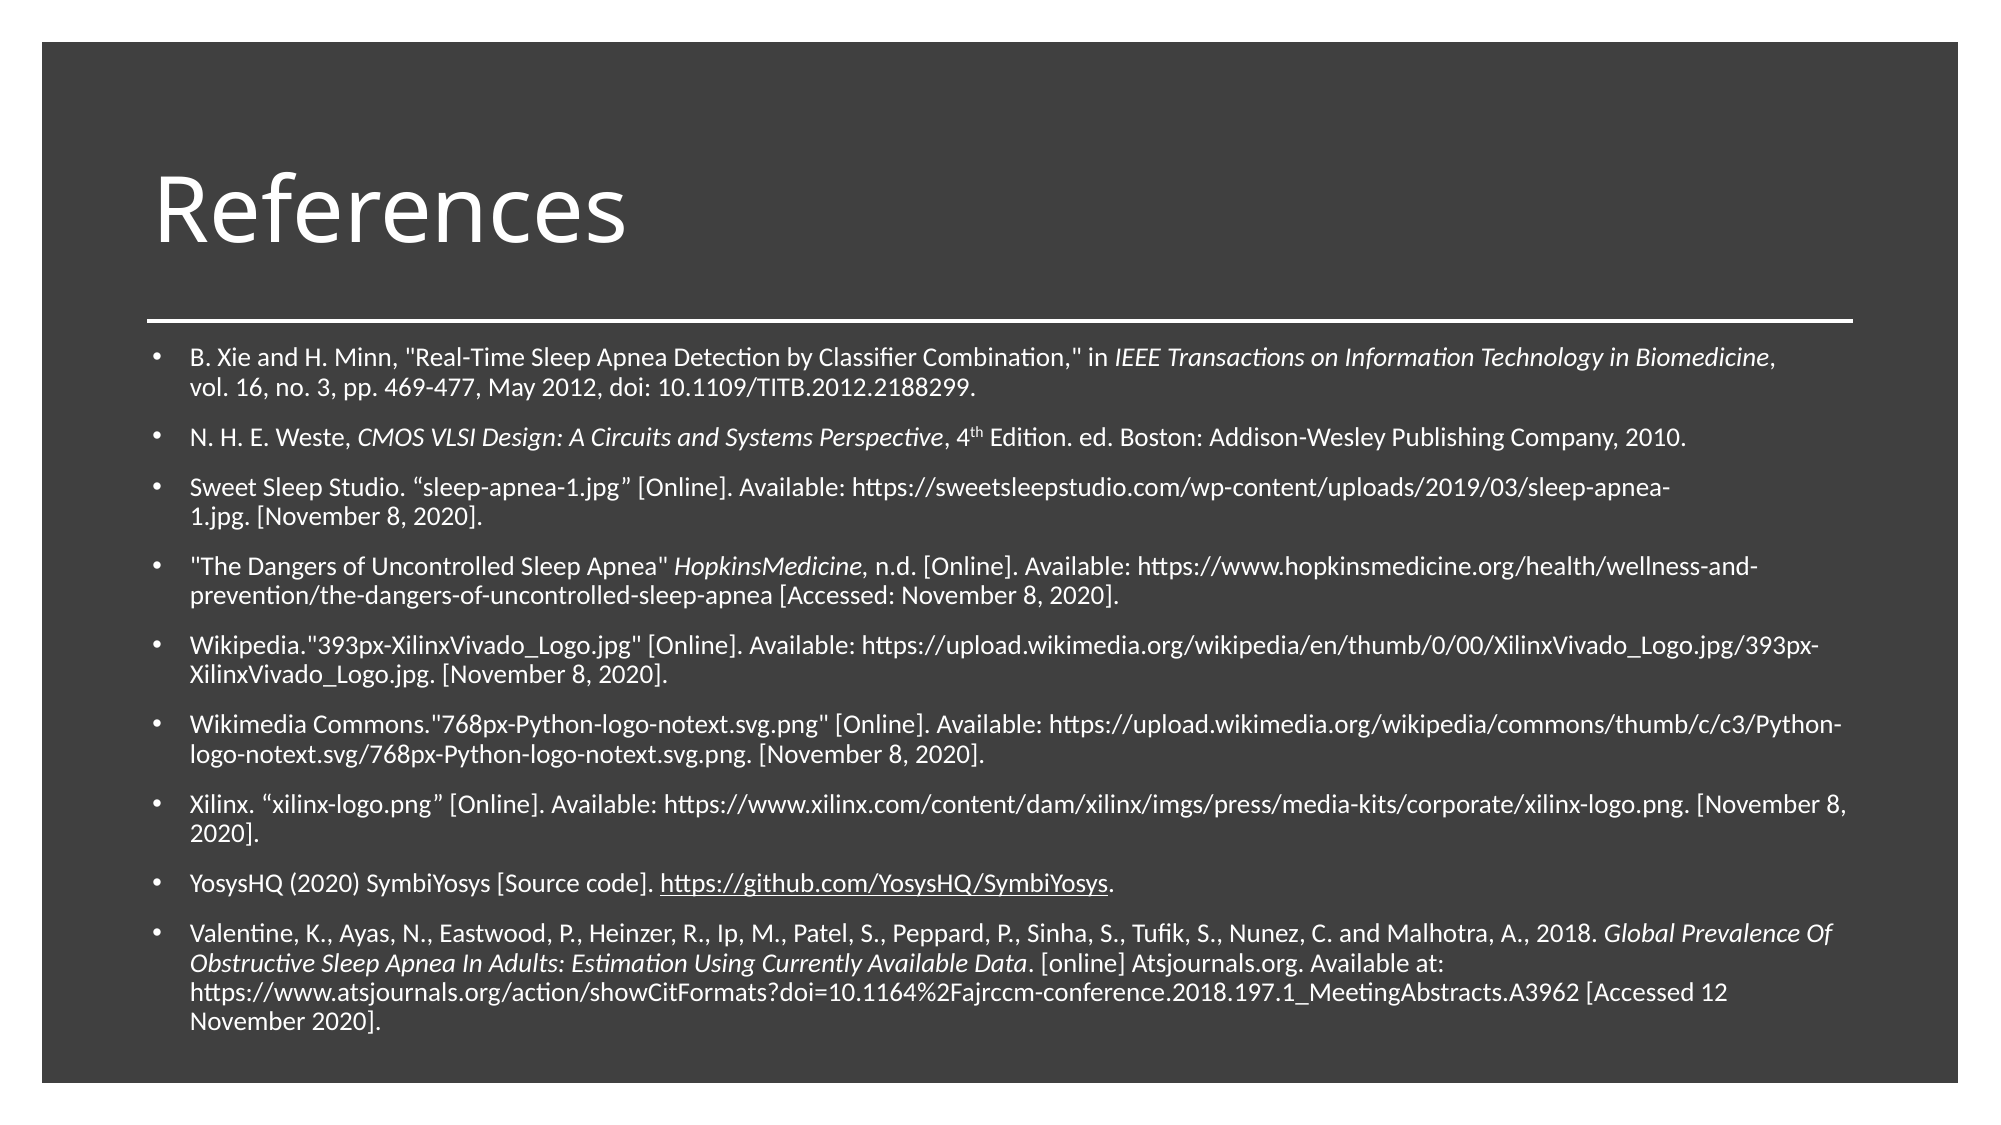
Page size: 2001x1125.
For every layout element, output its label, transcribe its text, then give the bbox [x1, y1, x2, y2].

text_box [52, 51, 1948, 1073]
title References [137, 103, 769, 322]
list B. Xie and H. Minn, "Real-Time Sleep Apnea Detection by Classifier Combination," in IEEE Transactions on Information Technology in Biomedicine, vol. 16, no. 3, pp. 469-477, May 2012, doi: 10.1109/TITB.2012.2188299. N. H. E. Weste, CMOS VLSI Design: A Circuits and Systems Perspective, 4th Edition. ed. Boston: Addison-Wesley Publishing Company, 2010. Sweet Sleep Studio. “sleep-apnea-1.jpg” [Online]. Available: https://sweetsleepstudio.com/wp-content/uploads/2019/03/sleep-apnea-1.jpg. [November 8, 2020]. "The Dangers of Uncontrolled Sleep Apnea" HopkinsMedicine, n.d. [Online]. Available: https://www.hopkinsmedicine.org/health/wellness-and-prevention/the-dangers-of-uncontrolled-sleep-apnea [Accessed: November 8, 2020]. Wikipedia."393px-XilinxVivado_Logo.jpg" [Online]. Available: https://upload.wikimedia.org/wikipedia/en/thumb/0/00/XilinxVivado_Logo.jpg/393px-XilinxVivado_Logo.jpg. [November 8, 2020]. Wikimedia Commons."768px-Python-logo-notext.svg.png" [Online]. Available: https://upload.wikimedia.org/wikipedia/commons/thumb/c/c3/Python-logo-notext.svg/768px-Python-logo-notext.svg.png. [November 8, 2020]. Xilinx. “xilinx-logo.png” [Online]. Available: https://www.xilinx.com/content/dam/xilinx/imgs/press/media-kits/corporate/xilinx-logo.png. [November 8, 2020]. YosysHQ (2020) SymbiYosys [Source code]. https://github.com/YosysHQ/SymbiYosys. Valentine, K., Ayas, N., Eastwood, P., Heinzer, R., Ip, M., Patel, S., Peppard, P., Sinha, S., Tufik, S., Nunez, C. and Malhotra, A., 2018. Global Prevalence Of Obstructive Sleep Apnea In Adults: Estimation Using Currently Available Data. [online] Atsjournals.org. Available at: https://www.atsjournals.org/action/showCitFormats?doi=10.1164%2Fajrccm-conference.2018.197.1_MeetingAbstracts.A3962 [Accessed 12 November 2020]. [137, 335, 1863, 1063]
